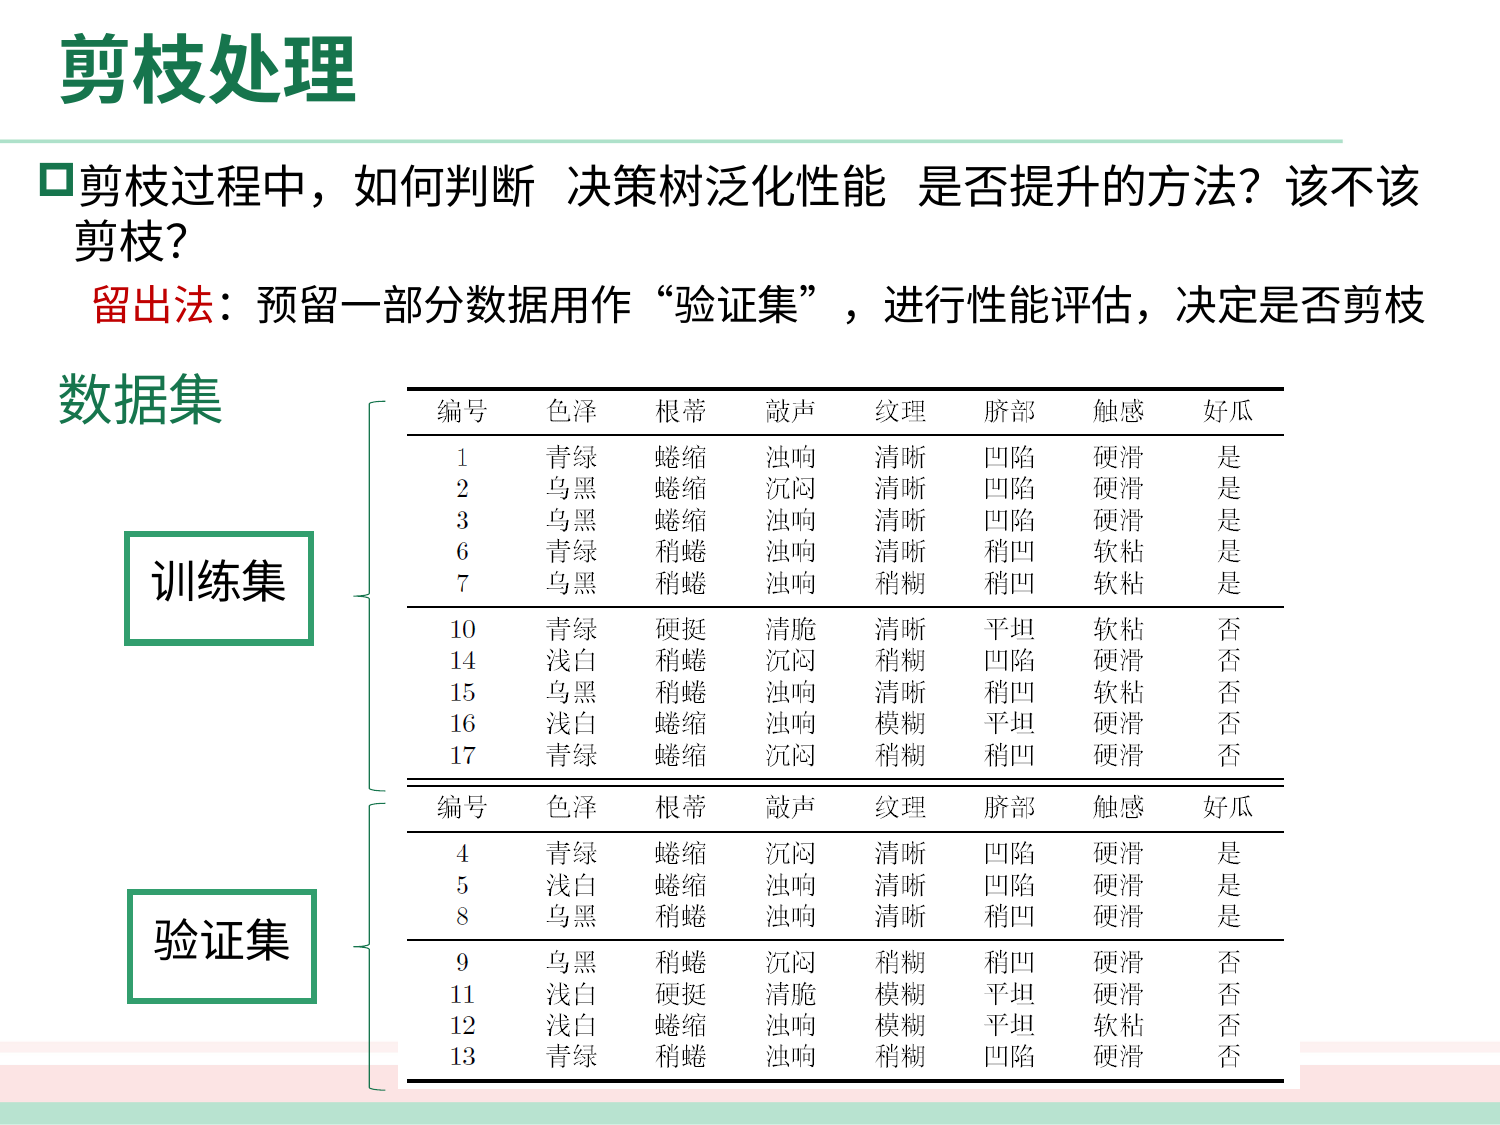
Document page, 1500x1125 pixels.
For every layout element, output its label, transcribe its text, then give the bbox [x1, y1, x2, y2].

picture [0, 0, 1500, 1125]
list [398, 376, 1300, 1089]
title 剪枝处理 [42, 8, 1223, 138]
list 数据集 [42, 365, 292, 441]
text_box 验证集 [129, 891, 315, 1002]
text_box [353, 802, 386, 1091]
text_box [353, 400, 386, 792]
text_box 训练集 [126, 533, 312, 644]
text_box 剪枝过程中，如何判断 决策树泛化性能 是否提升的方法？该不该 剪枝？ 留出法：预留一部分数据用作“验证集”，进行性能评估，决定是否剪枝 [21, 150, 1450, 336]
